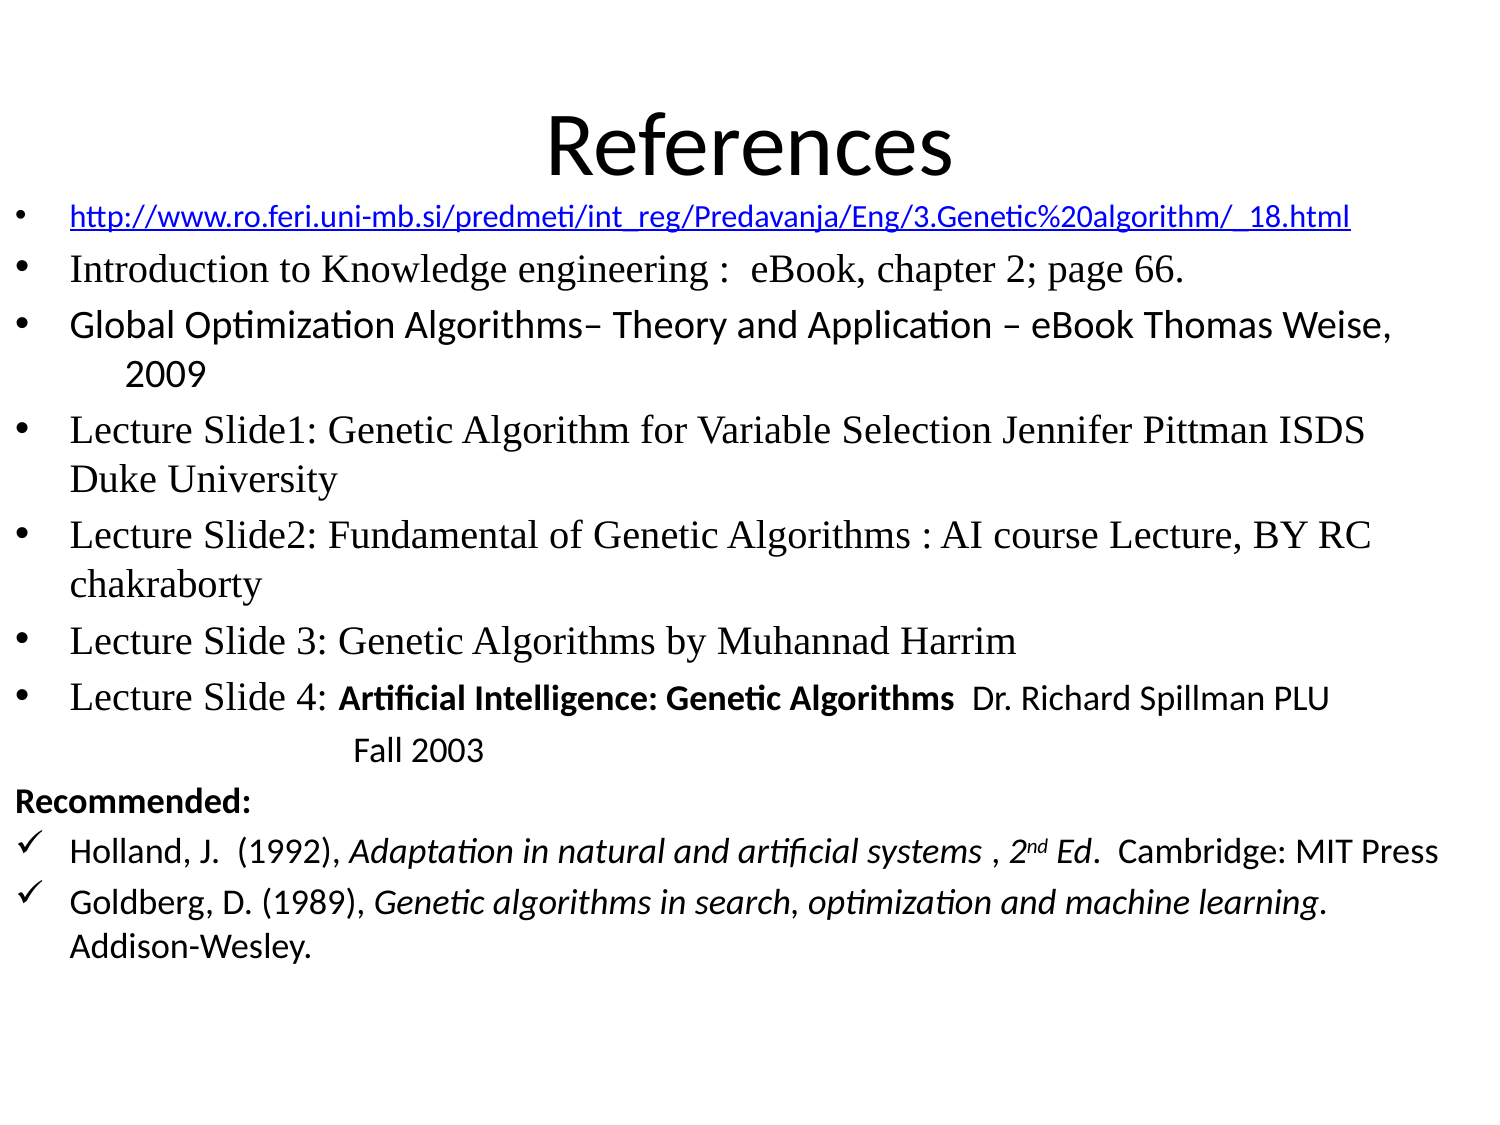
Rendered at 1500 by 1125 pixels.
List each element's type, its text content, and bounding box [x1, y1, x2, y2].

title References [75, 45, 1425, 187]
list http://www.ro.feri.uni-mb.si/predmeti/int_reg/Predavanja/Eng/3.Genetic%20algorithm/_18.html Introduction to Knowledge engineering : eBook, chapter 2; page 66. Global Optimization Algorithms– Theory and Application – eBook Thomas Weise, 2009 Lecture Slide1: Genetic Algorithm for Variable Selection Jennifer Pittman ISDS Duke University Lecture Slide2: Fundamental of Genetic Algorithms : AI course Lecture, BY RC chakraborty Lecture Slide 3: Genetic Algorithms by Muhannad Harrim Lecture Slide 4: Artificial Intelligence: Genetic Algorithms Dr. Richard Spillman PLU Fall 2003 Recommended: Holland, J. (1992), Adaptation in natural and artificial systems , 2nd Ed. Cambridge: MIT Press Goldberg, D. (1989), Genetic algorithms in search, optimization and machine learning. Addison-Wesley. [0, 187, 1463, 1075]
